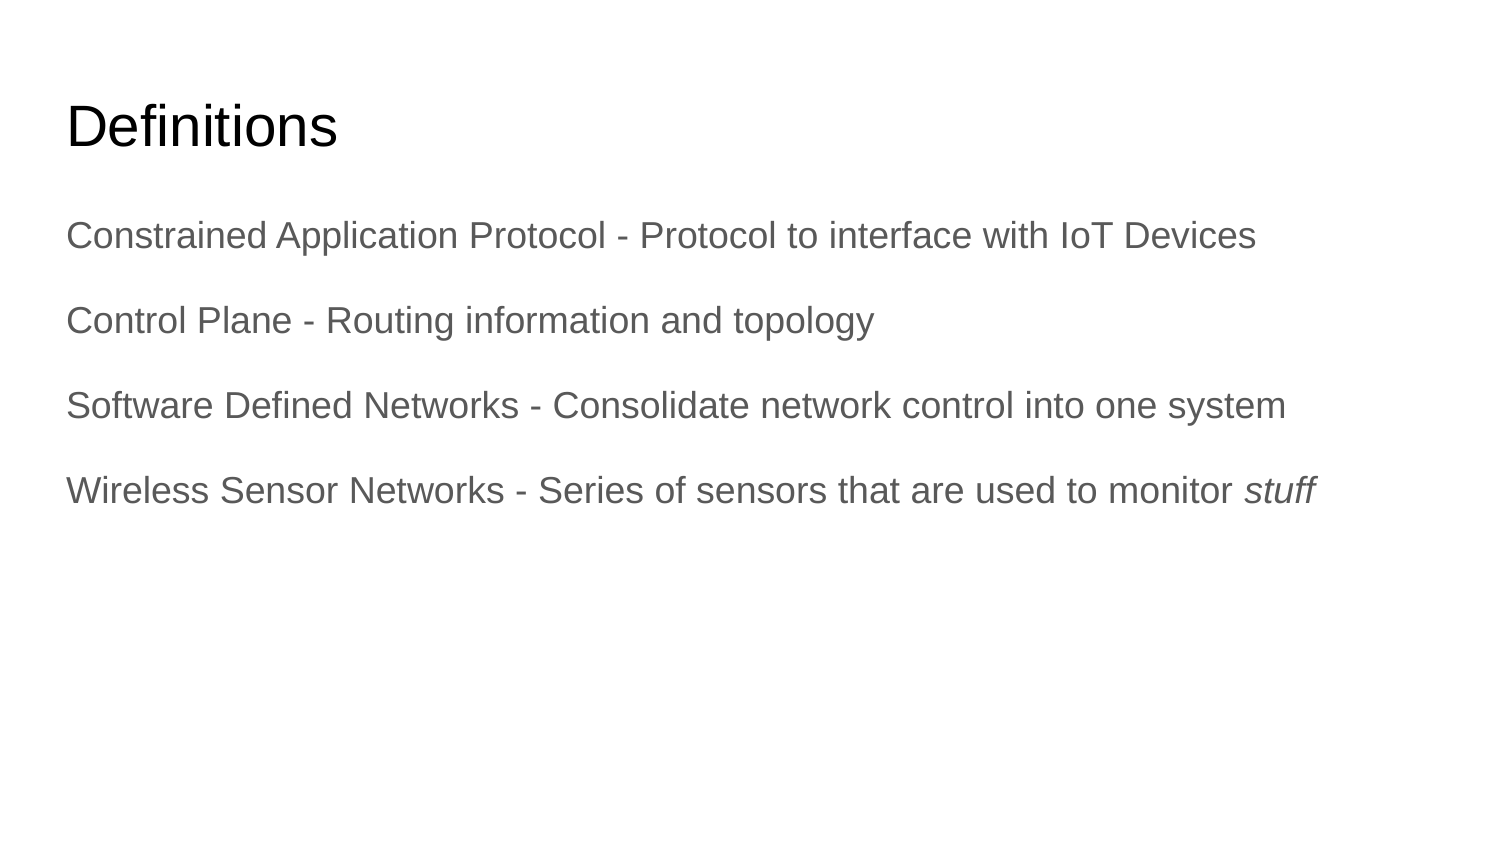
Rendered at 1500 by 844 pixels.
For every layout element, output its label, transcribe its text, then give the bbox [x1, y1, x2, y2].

list Constrained Application Protocol - Protocol to interface with IoT Devices Control Plane - Routing information and topology Software Defined Networks - Consolidate network control into one system Wireless Sensor Networks - Series of sensors that are used to monitor stuff [51, 189, 1449, 750]
title Definitions [51, 72, 1449, 167]
